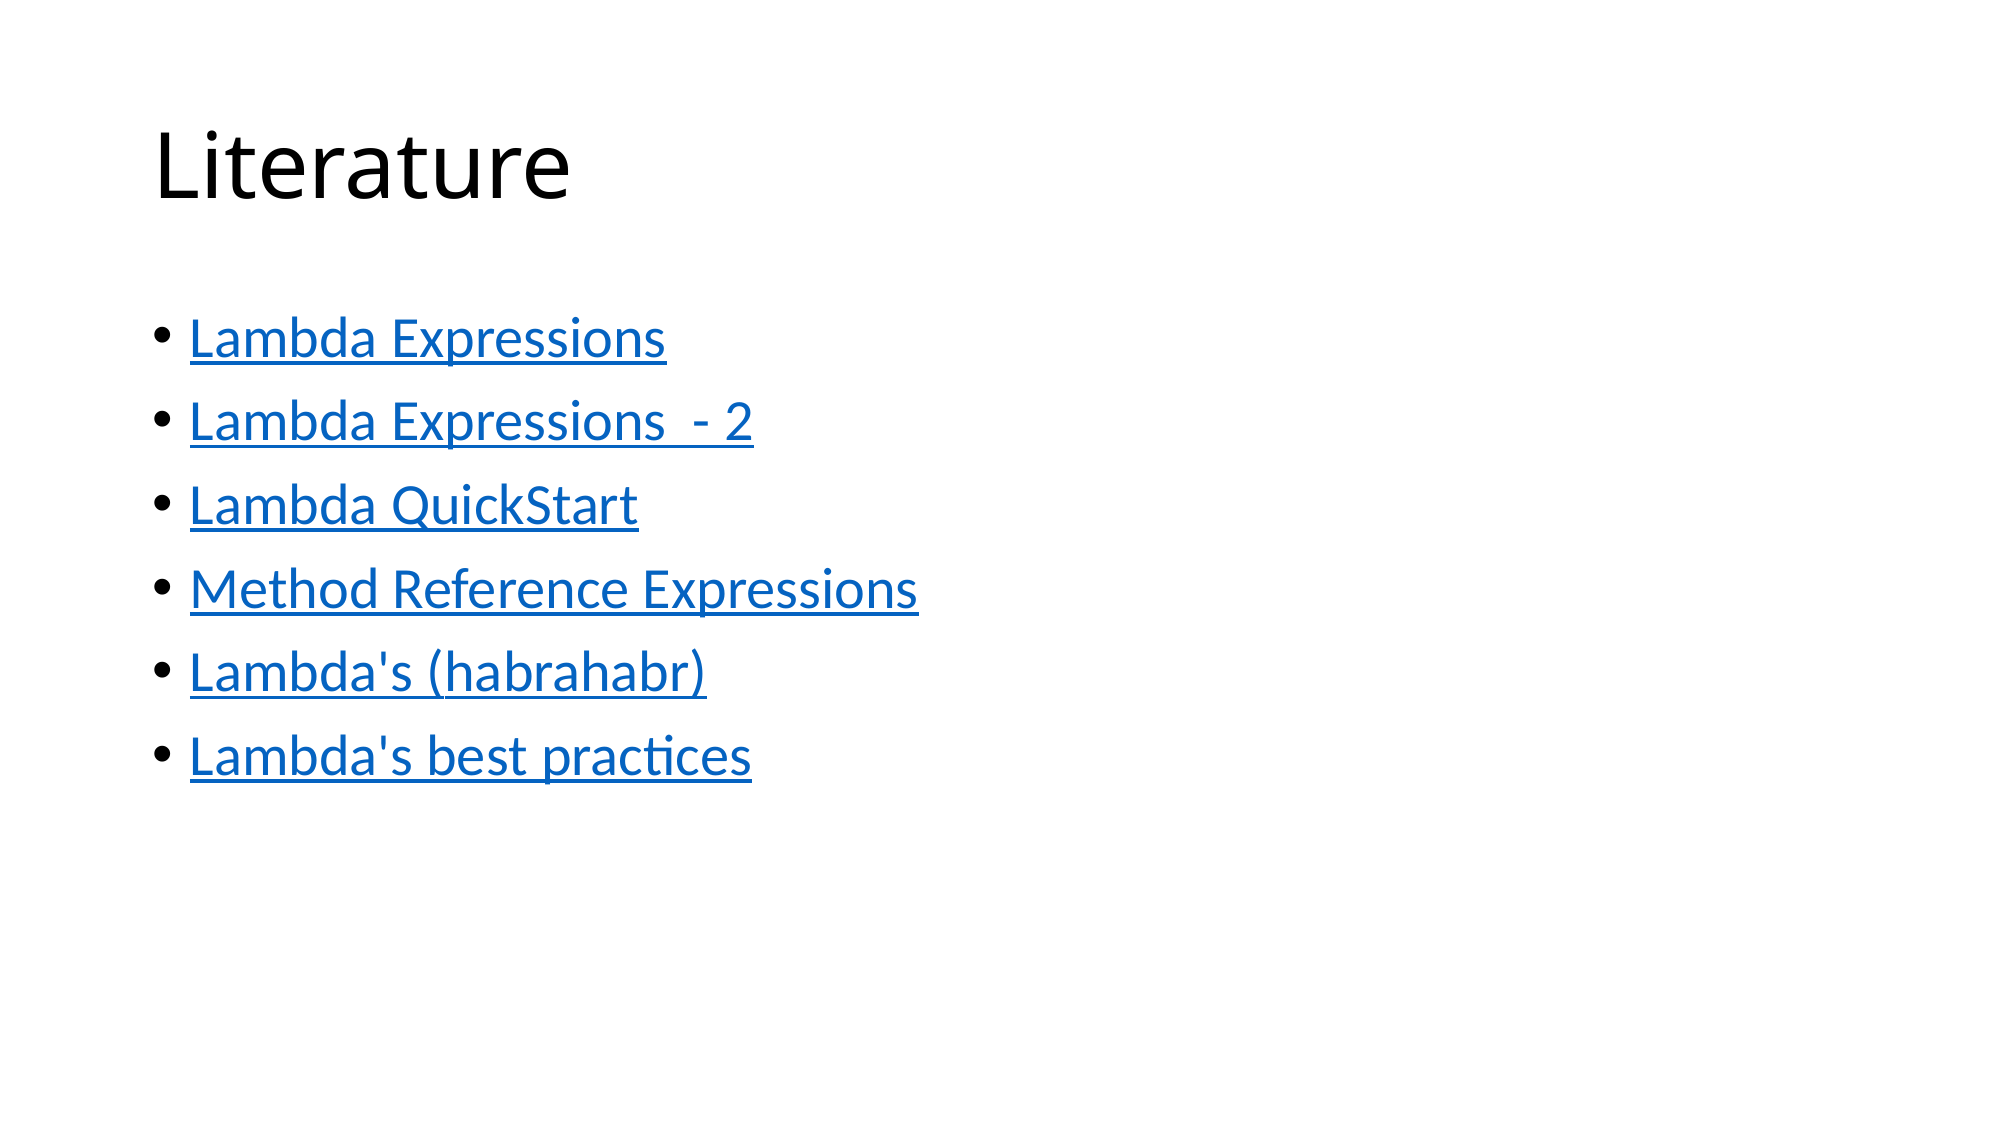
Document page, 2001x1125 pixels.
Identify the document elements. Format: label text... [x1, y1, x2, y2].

title Literature [137, 59, 1863, 278]
list Lambda Expressions Lambda Expressions - 2 Lambda QuickStart Method Reference Expressions Lambda's (habrahabr) Lambda's best practices [137, 299, 1863, 1014]
